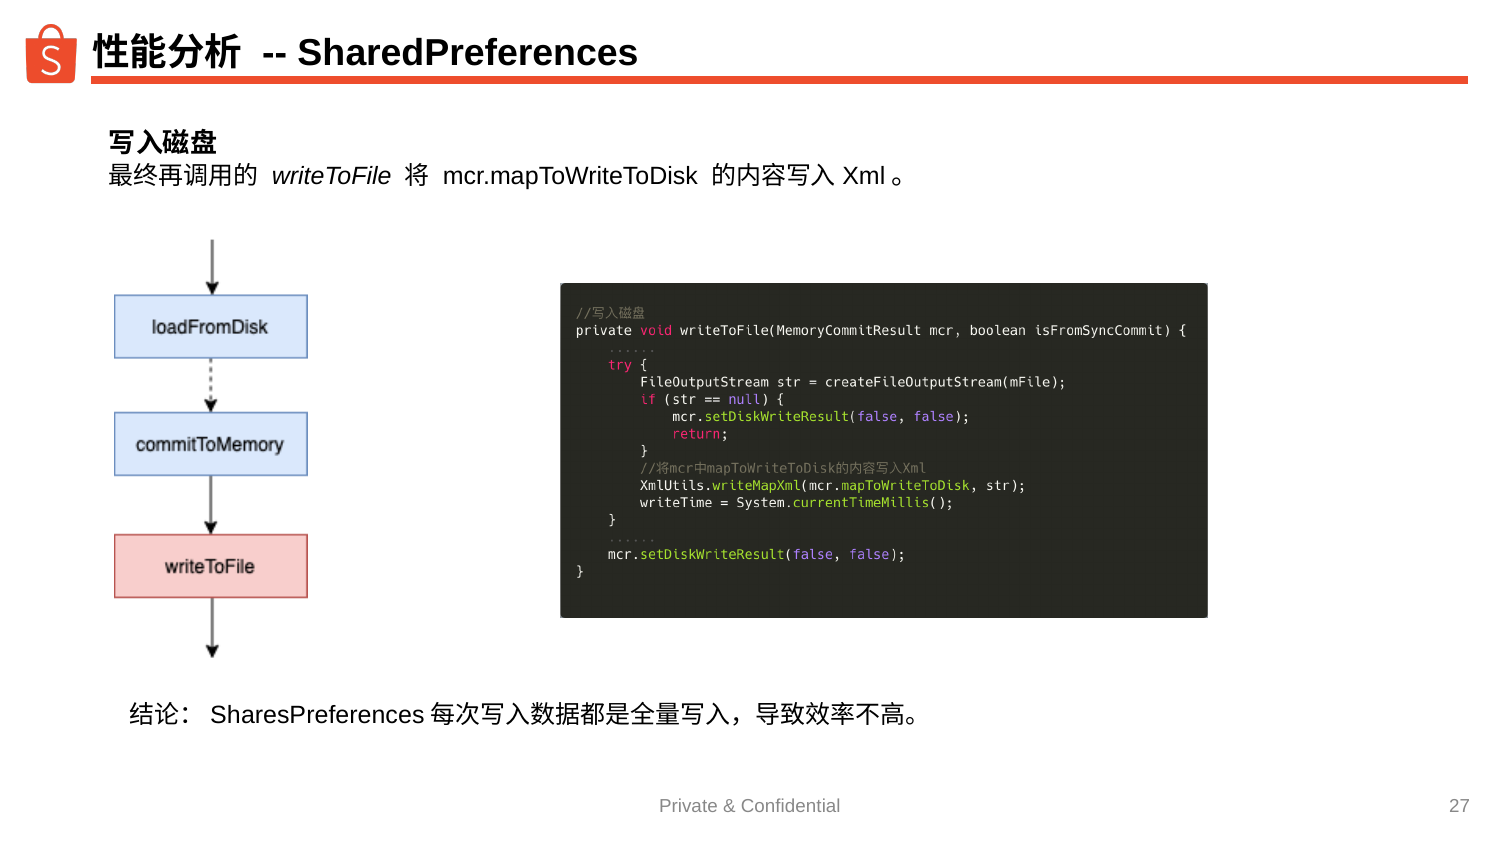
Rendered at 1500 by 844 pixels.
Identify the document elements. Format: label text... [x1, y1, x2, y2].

picture [25, 24, 81, 86]
text_box 写入磁盘 最终再调用的 writeToFile 将 mcr.mapToWriteToDisk 的内容写入Xml。 [93, 105, 1052, 205]
slide_number ‹#› [1430, 787, 1476, 822]
picture [560, 283, 1208, 618]
text_box 结论：SharesPreferences每次写入数据都是全量写入，导致效率不高。 [114, 678, 996, 744]
title 性能分析 -- SharedPreferences [84, 10, 1406, 82]
picture [113, 229, 309, 672]
